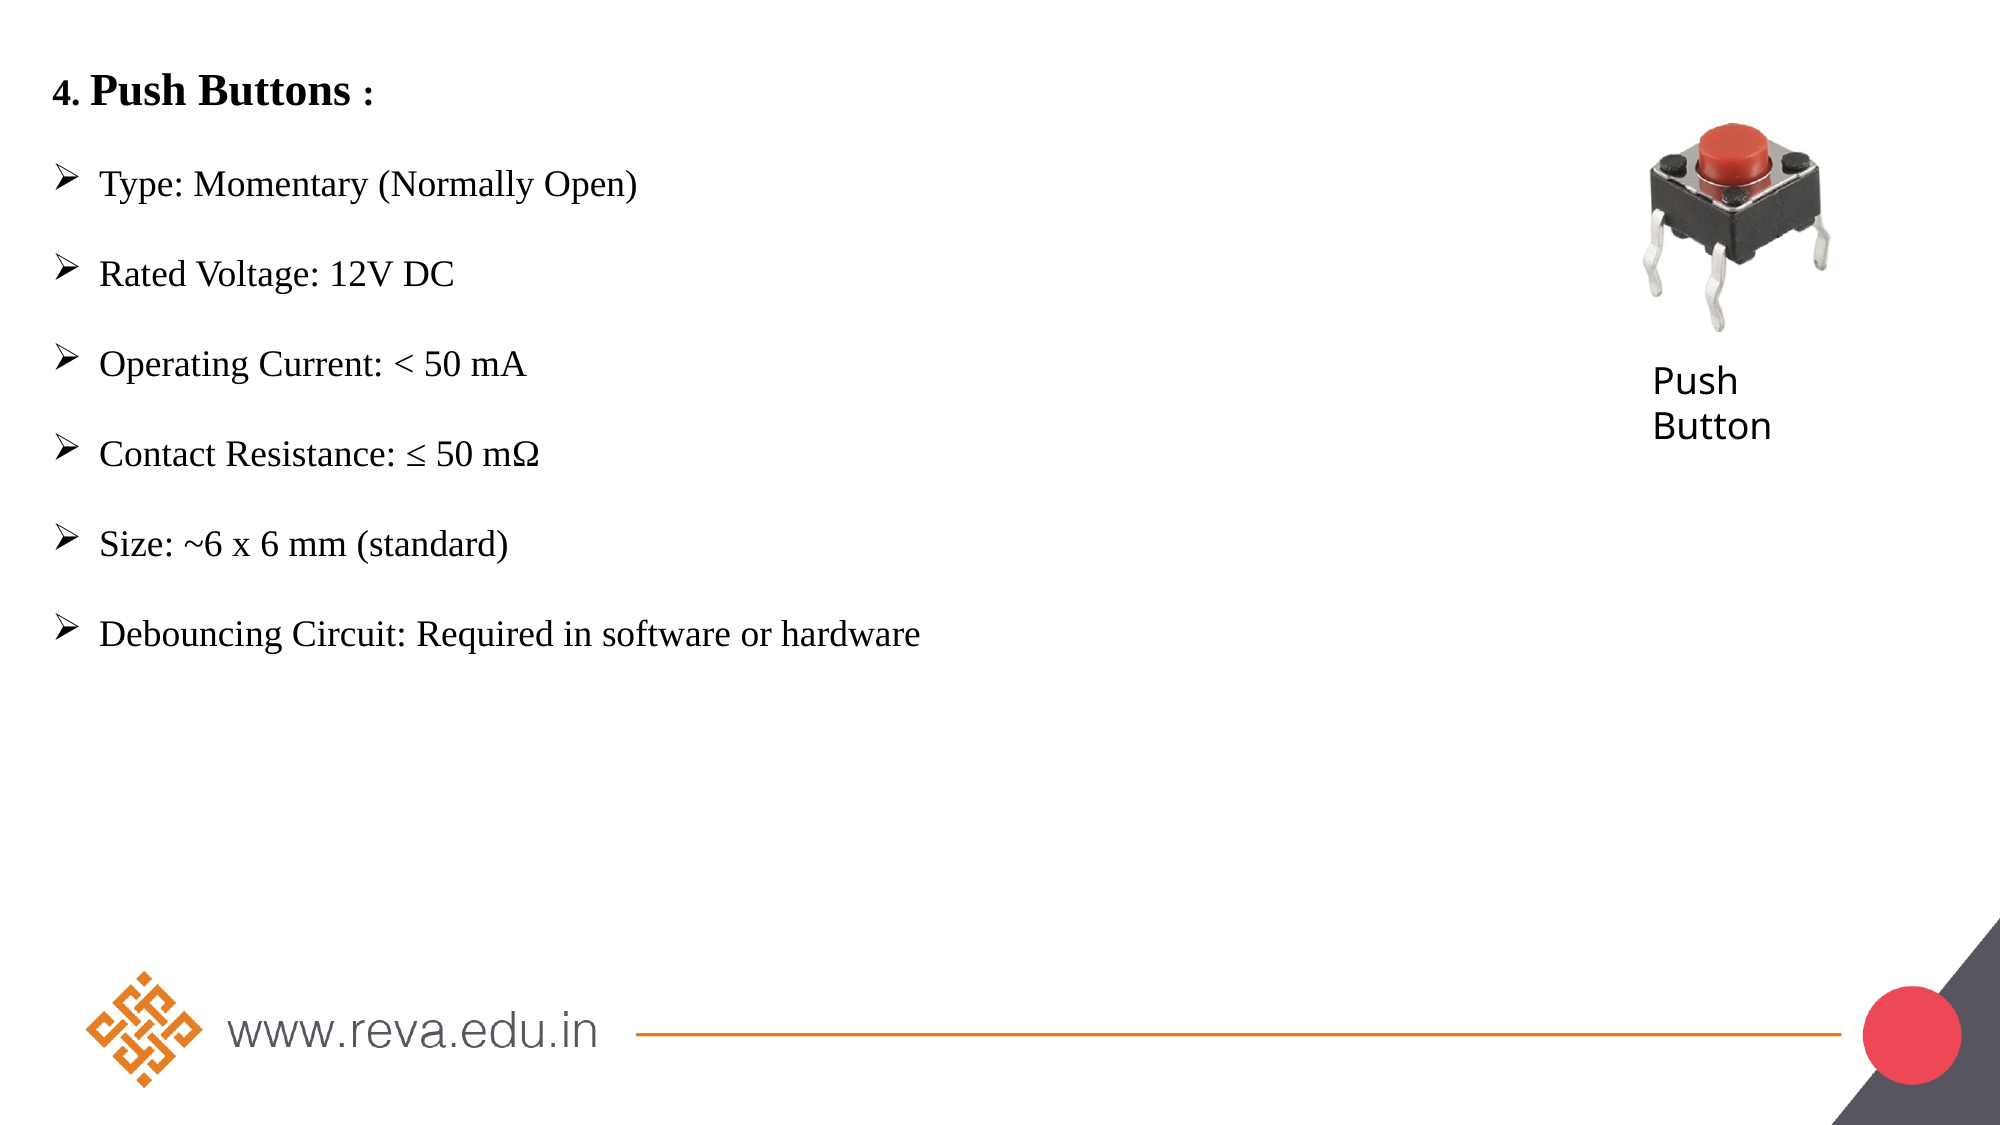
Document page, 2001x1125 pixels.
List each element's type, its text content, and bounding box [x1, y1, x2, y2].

text_box Push Button [1637, 397, 1863, 455]
text_box 4. Push Buttons : Type: Momentary (Normally Open) Rated Voltage: 12V DC Operating Current: < 50 mA Contact Resistance: ≤ 50 mΩ Size: ~6 x 6 mm (standard) Debouncing Circuit: Required in software or hardware [37, 52, 1038, 662]
picture [0, 0, 2000, 1125]
